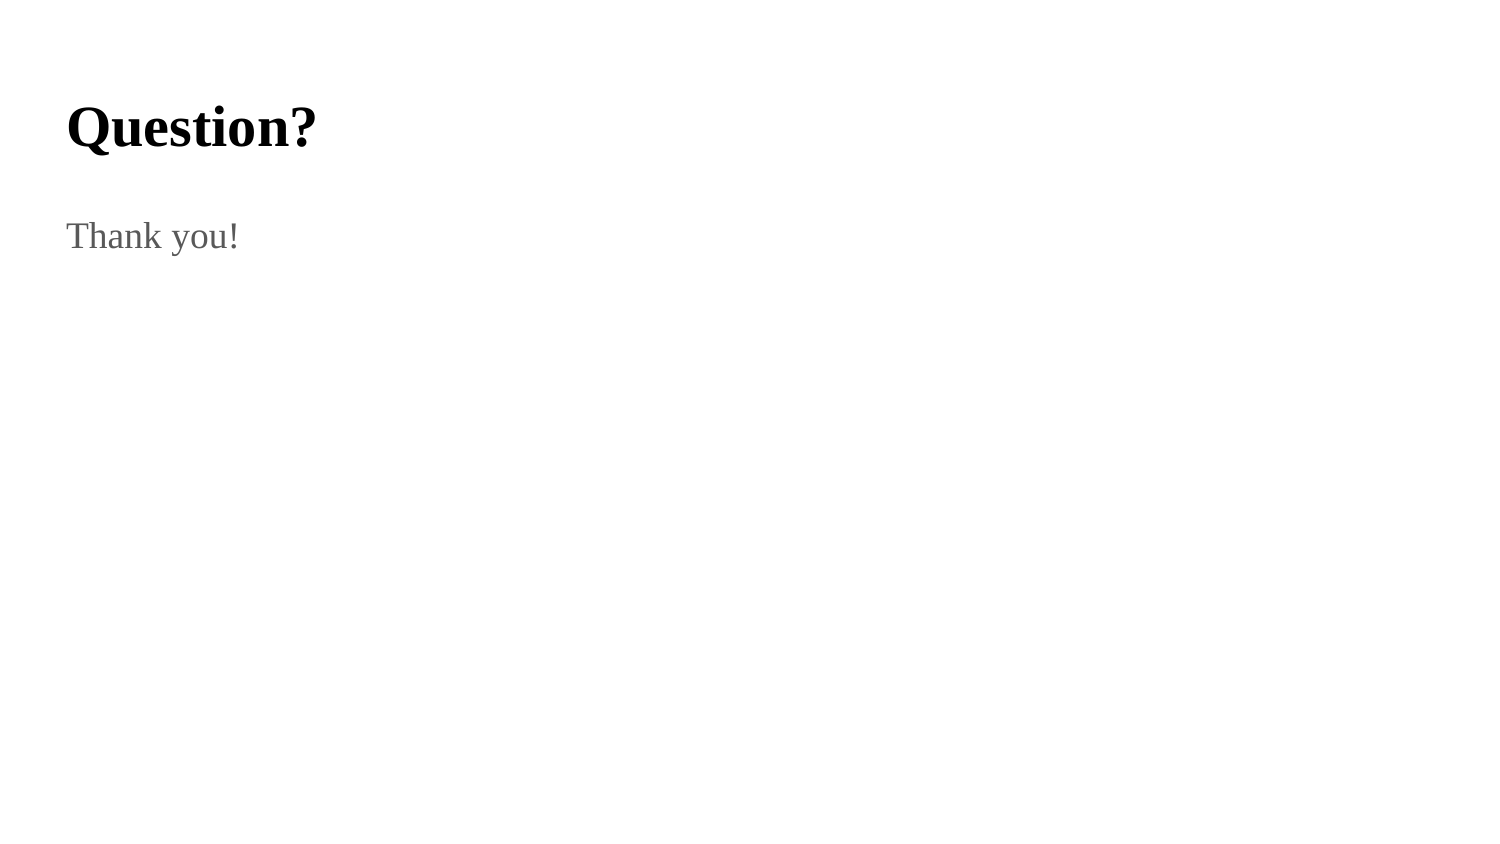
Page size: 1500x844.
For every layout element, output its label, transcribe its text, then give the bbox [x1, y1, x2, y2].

title Question? [51, 72, 1449, 167]
list Thank you! [51, 189, 1449, 750]
